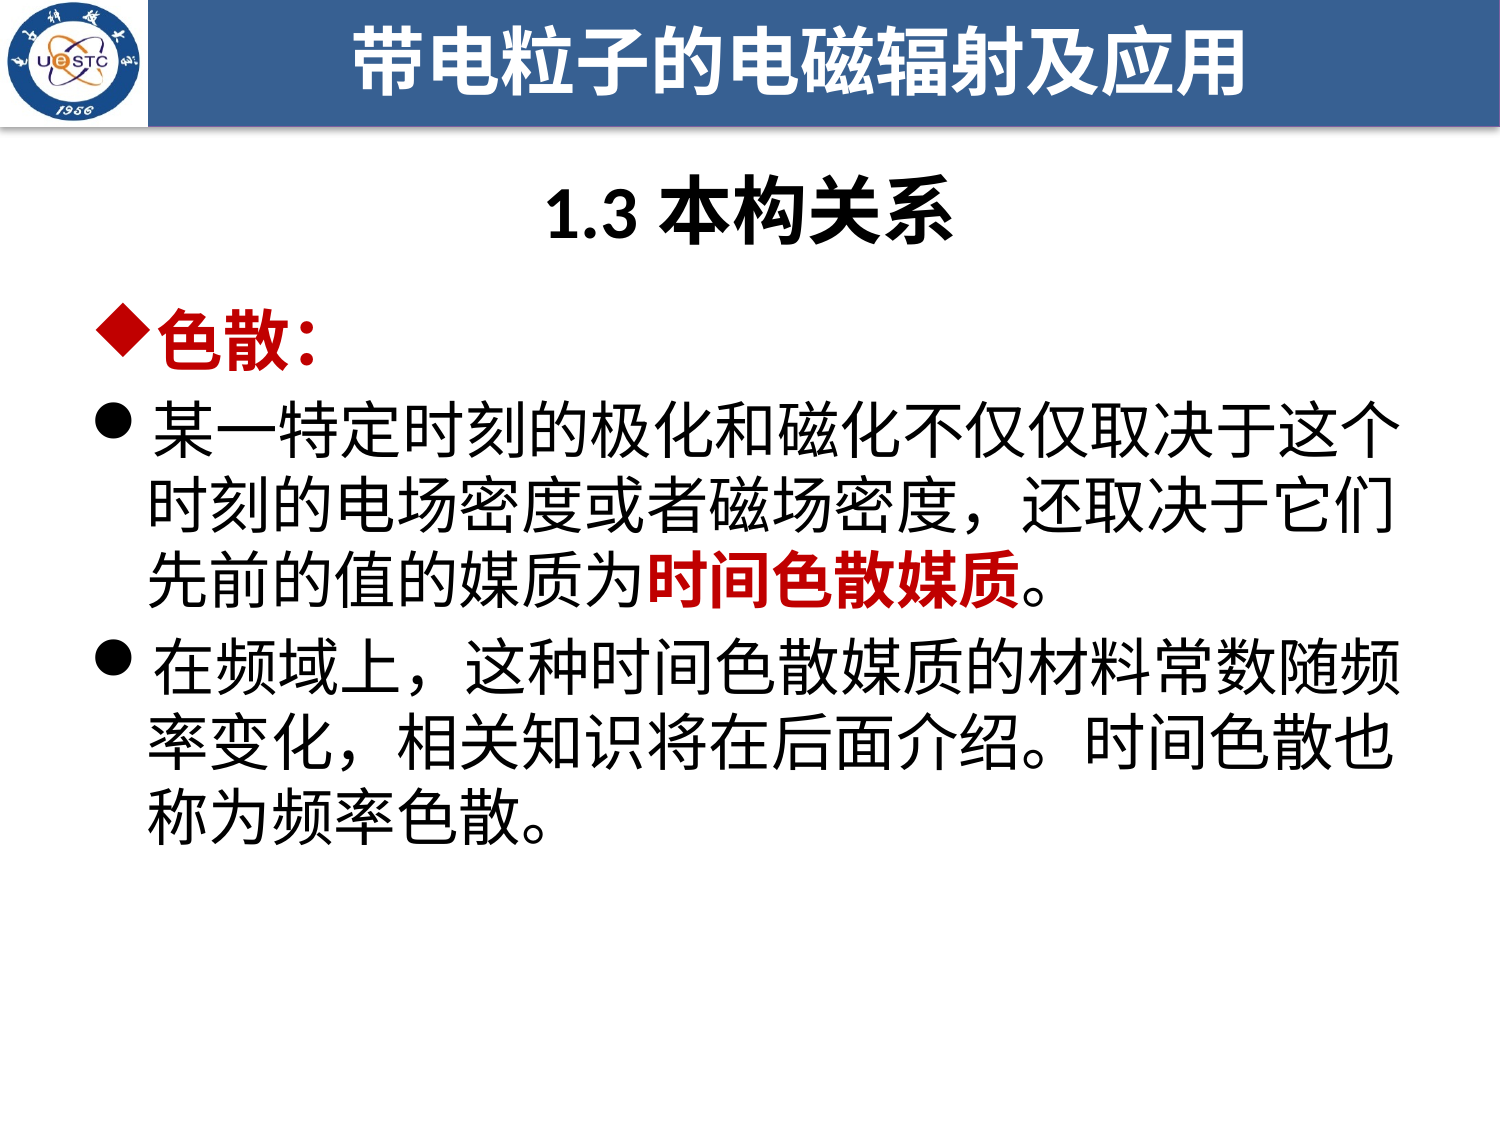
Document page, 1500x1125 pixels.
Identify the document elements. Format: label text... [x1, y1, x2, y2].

title 1.3本构关系 [75, 115, 1425, 290]
list 色散： 某一特定时刻的极化和磁化不仅仅取决于这个时刻的电场密度或者磁场密度，还取决于它们先前的值的媒质为时间色散媒质。 在频域上，这种时间色散媒质的材料常数随频率变化，相关知识将在后面介绍。时间色散也称为频率色散。 [75, 290, 1425, 1059]
picture [0, 0, 148, 127]
